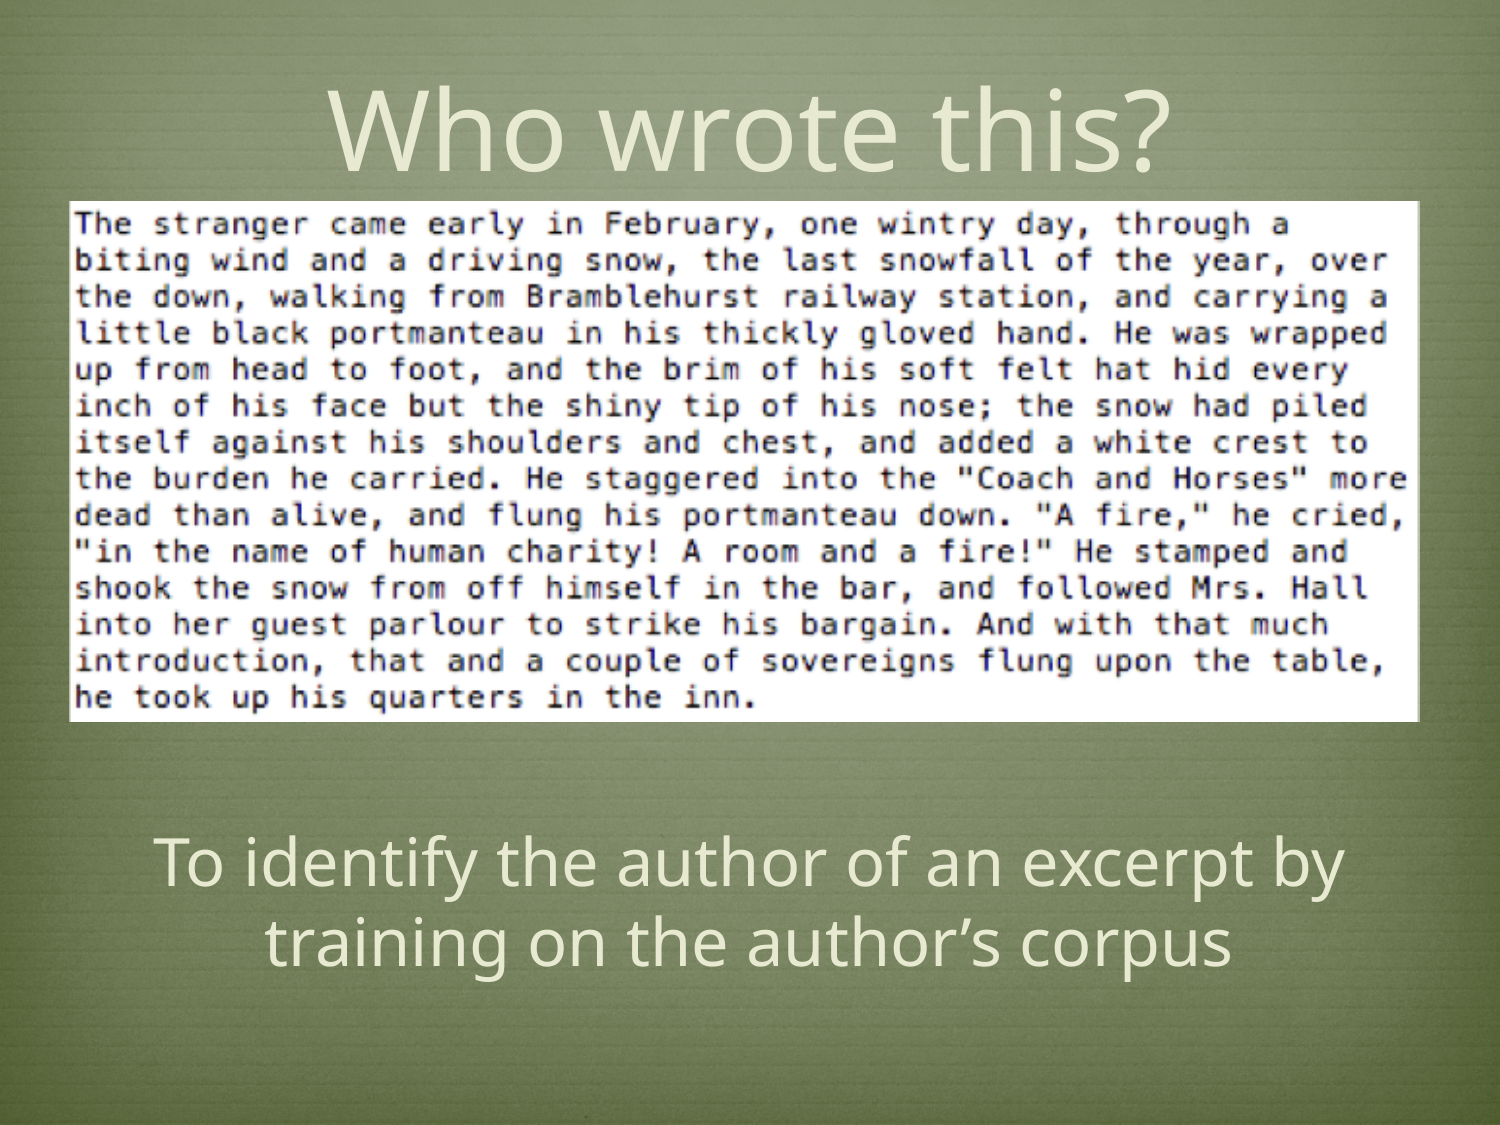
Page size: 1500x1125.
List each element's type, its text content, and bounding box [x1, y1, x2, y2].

title Who wrote this? [80, 51, 1420, 200]
list To identify the author of an excerpt by training on the author’s corpus [80, 812, 1420, 928]
picture [68, 200, 1421, 723]
